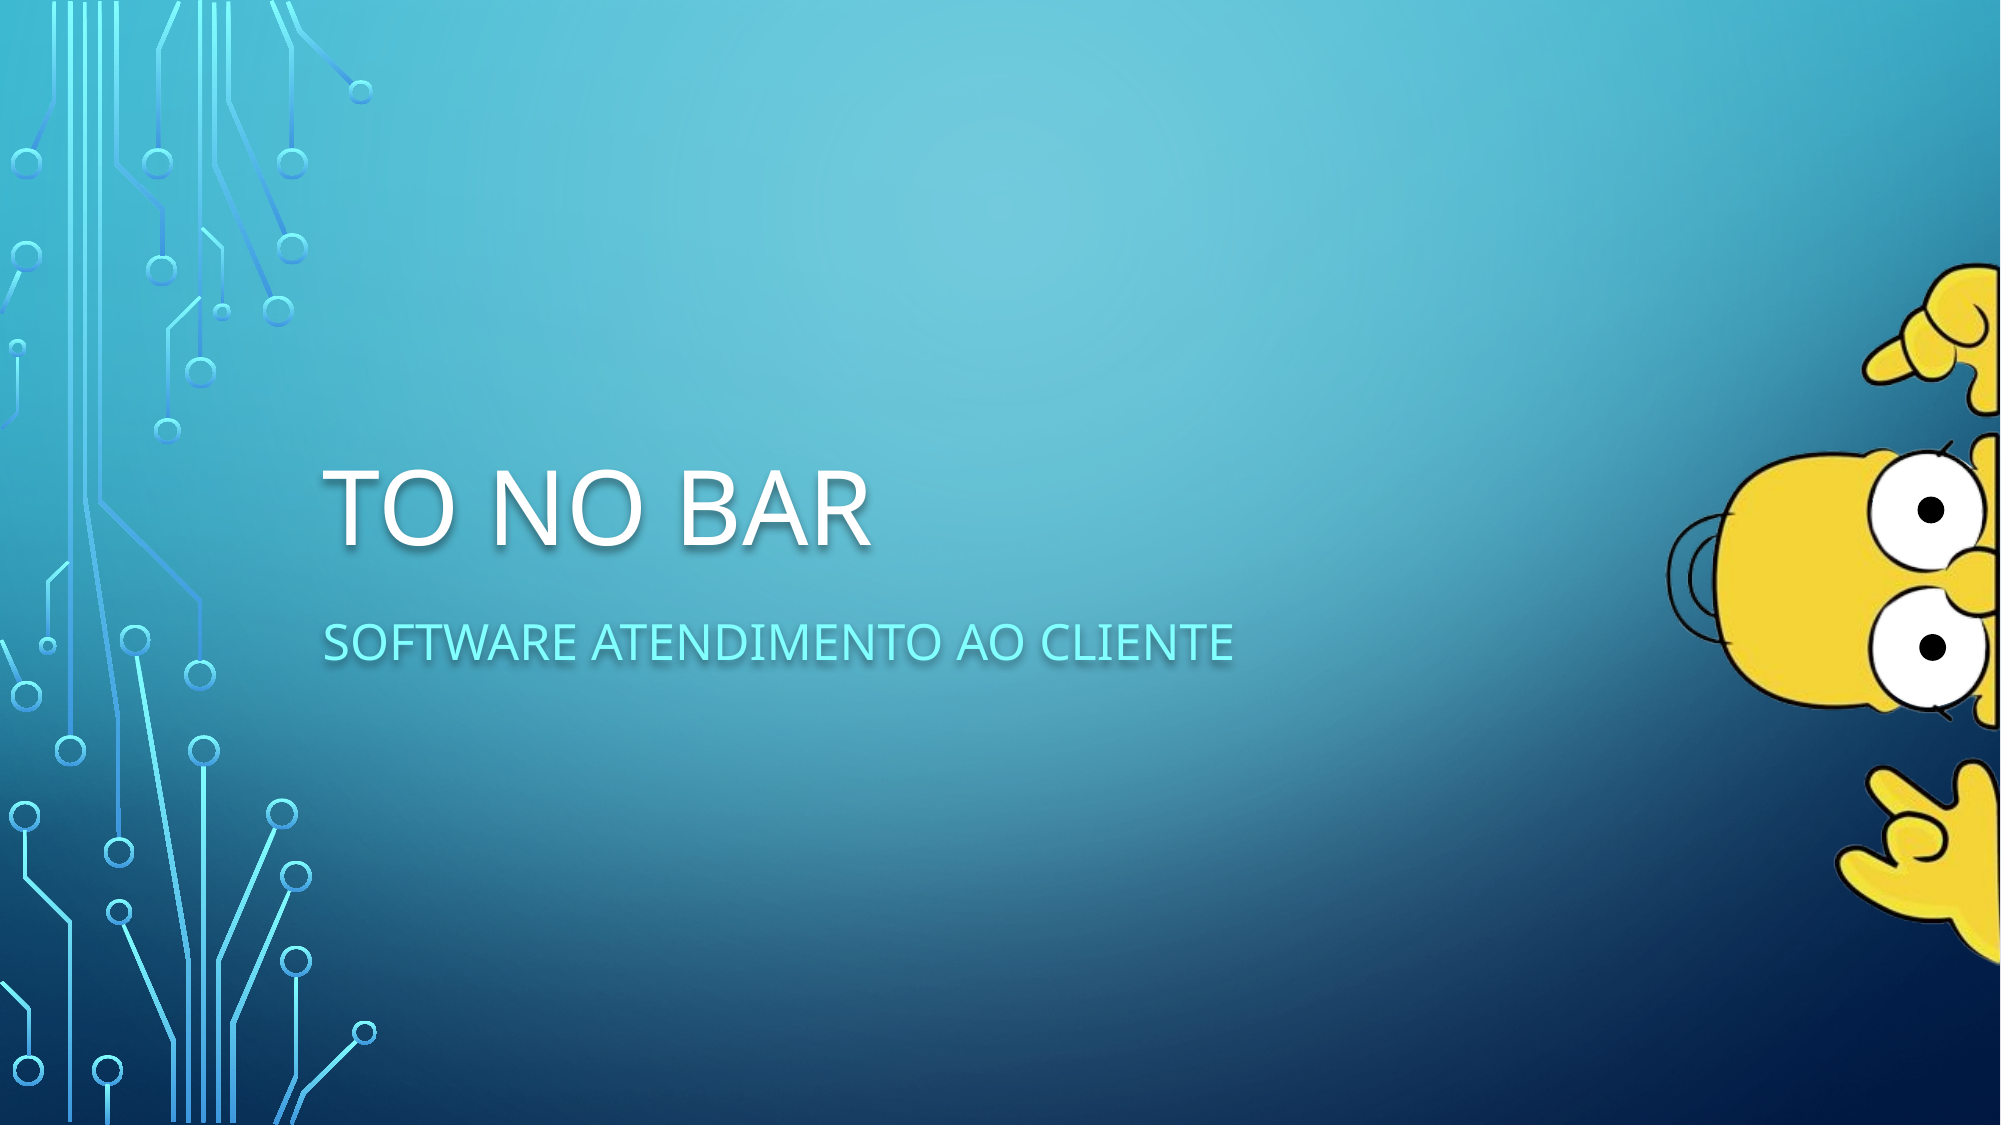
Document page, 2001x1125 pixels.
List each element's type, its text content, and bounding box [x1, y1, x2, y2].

subtitle Software atendimento ao cliente [307, 590, 1482, 863]
title To no bar [307, 184, 1750, 576]
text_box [1482, 262, 2000, 966]
